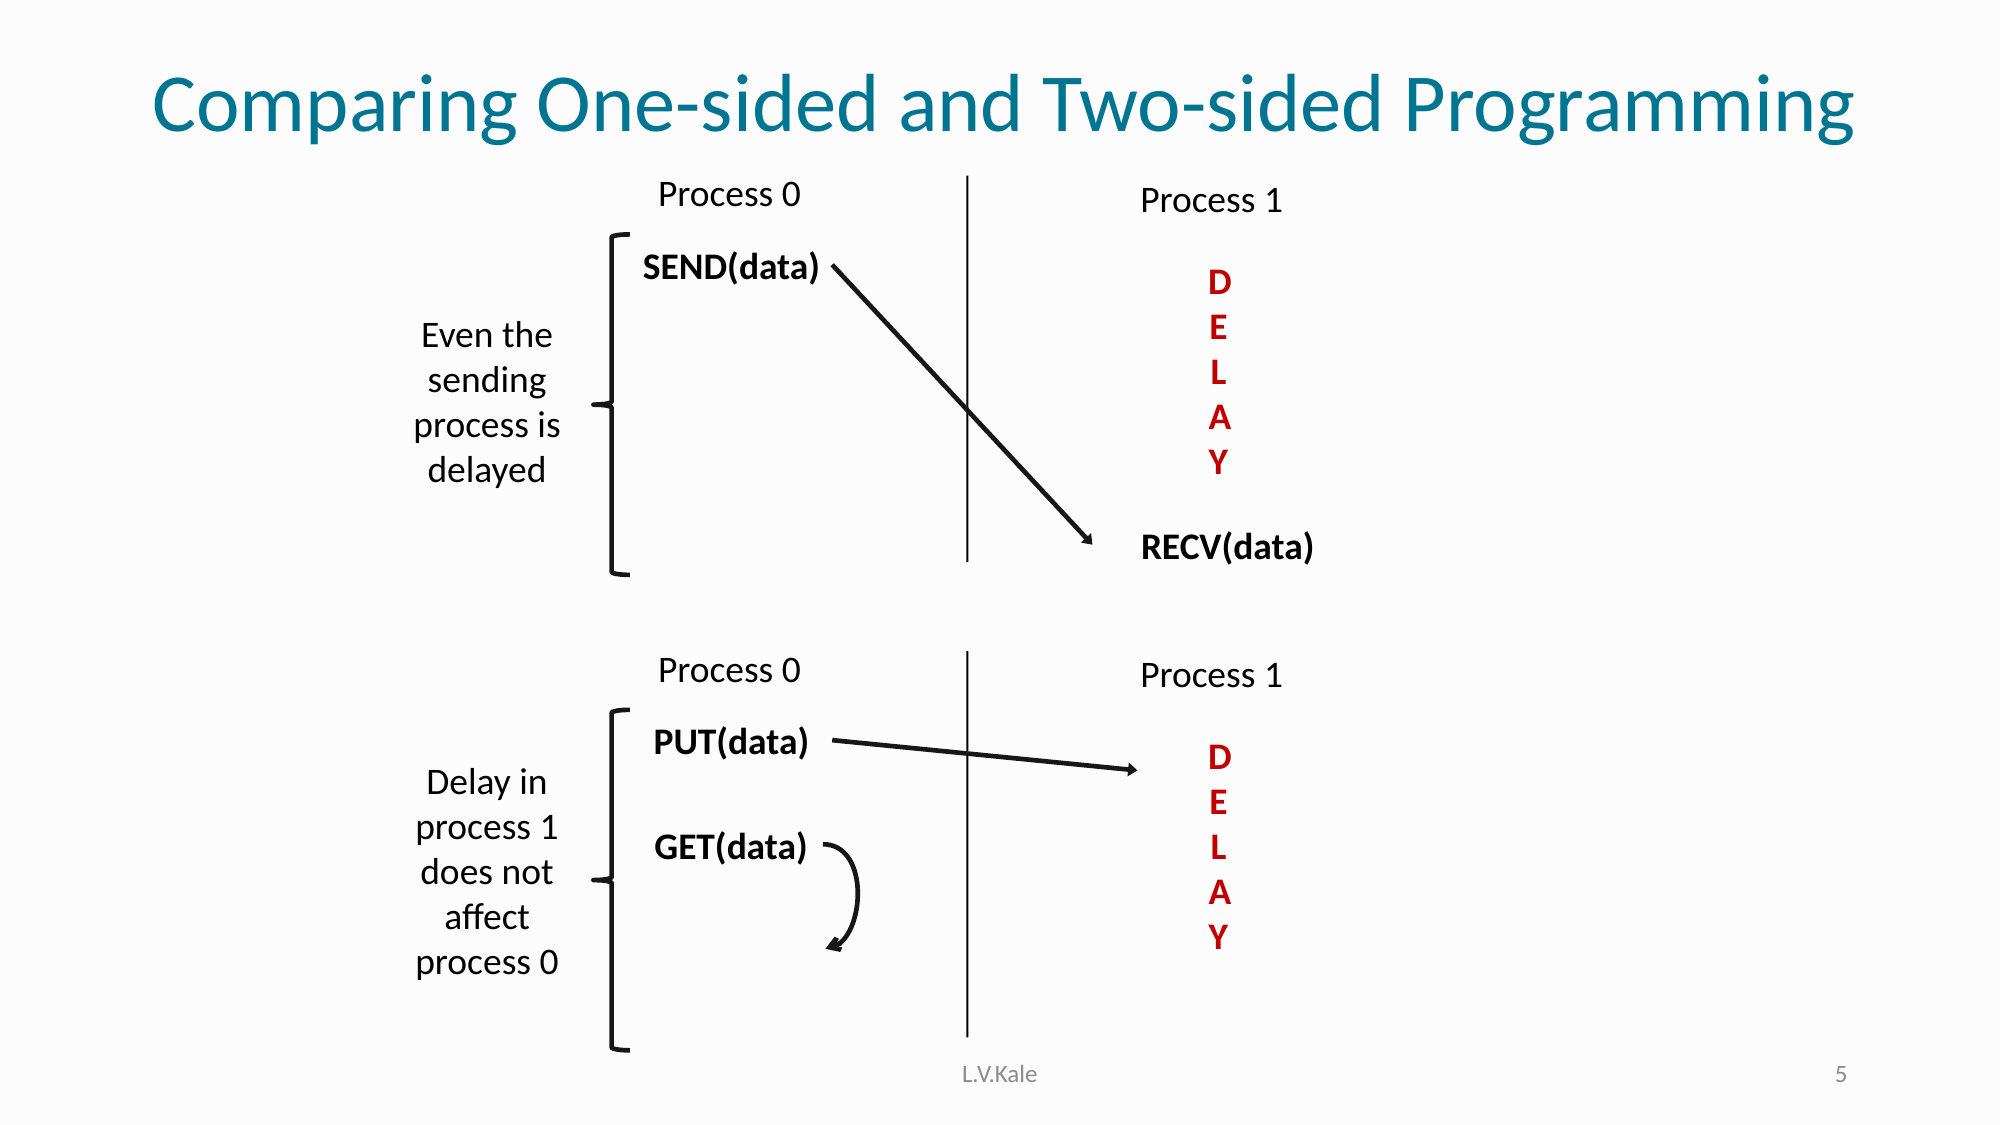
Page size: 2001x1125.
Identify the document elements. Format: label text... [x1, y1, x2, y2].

text_box Process 1 [1125, 642, 1342, 703]
text_box [594, 234, 630, 575]
text_box Delay in process 1 does not affect process 0 [380, 749, 594, 990]
text_box SEND(data) [630, 234, 836, 295]
text_box DELAY [1193, 249, 1244, 490]
text_box [594, 709, 630, 1051]
text_box GET(data) [639, 814, 823, 875]
title Comparing One-sided and Two-sided Programming [137, 41, 1950, 168]
footer L.V.Kale [662, 1042, 1338, 1103]
text_box [832, 740, 1138, 776]
text_box Process 1 [1125, 167, 1342, 227]
text_box Even the sending process is delayed [380, 302, 594, 498]
text_box Process 0 [643, 637, 816, 698]
slide_number 5 [1412, 1042, 1863, 1103]
text_box DELAY [1193, 724, 1244, 965]
text_box RECV(data) [1126, 514, 1330, 575]
text_box PUT(data) [638, 709, 825, 770]
text_box Process 0 [643, 161, 816, 222]
text_box [832, 264, 1093, 545]
